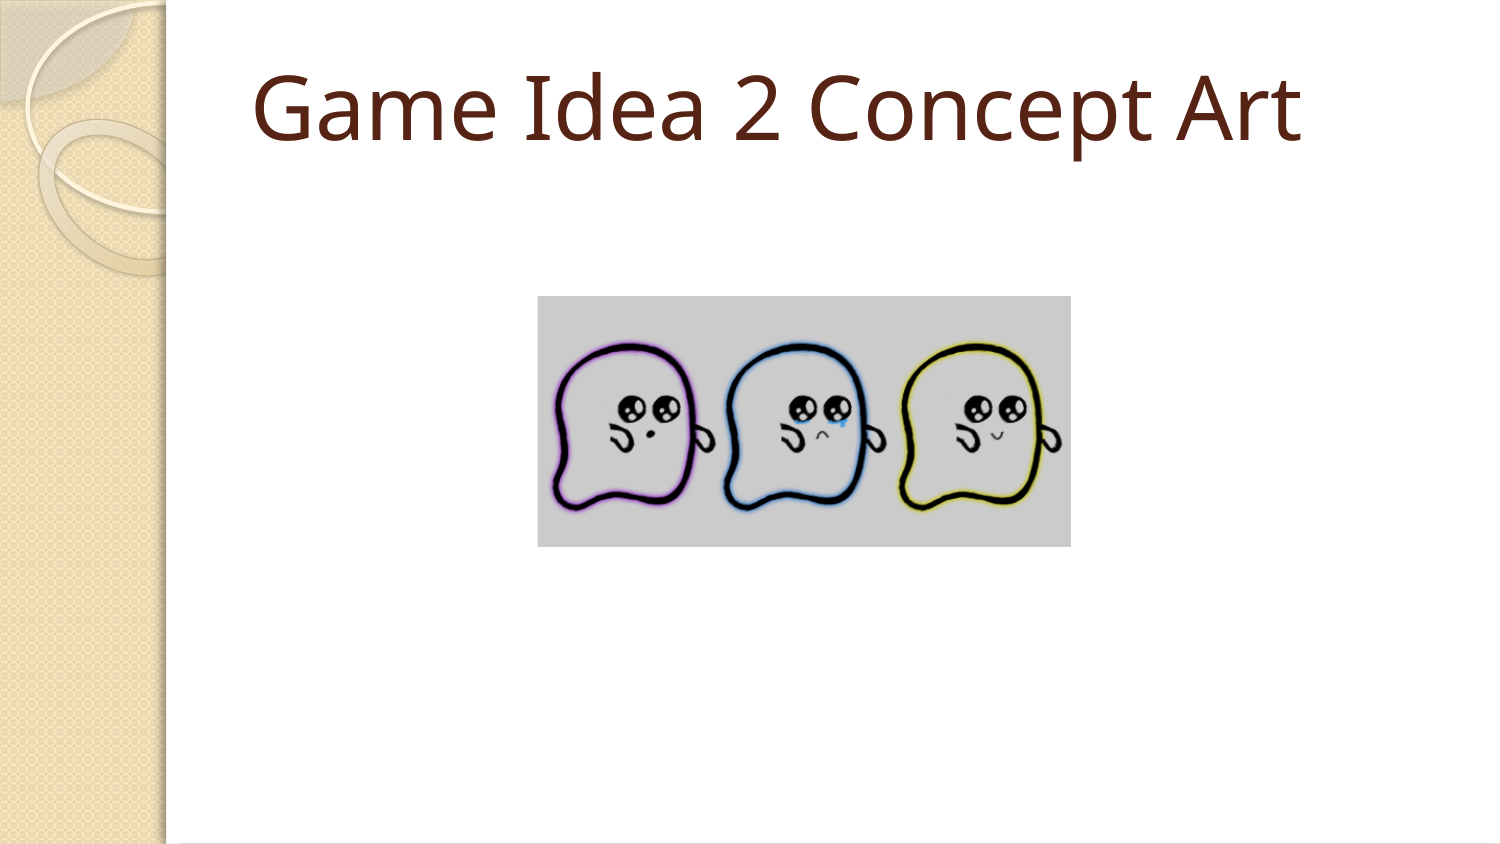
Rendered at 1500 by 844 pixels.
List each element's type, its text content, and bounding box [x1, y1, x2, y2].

title Game Idea 2 Concept Art [235, 33, 1466, 175]
picture [537, 296, 1072, 548]
